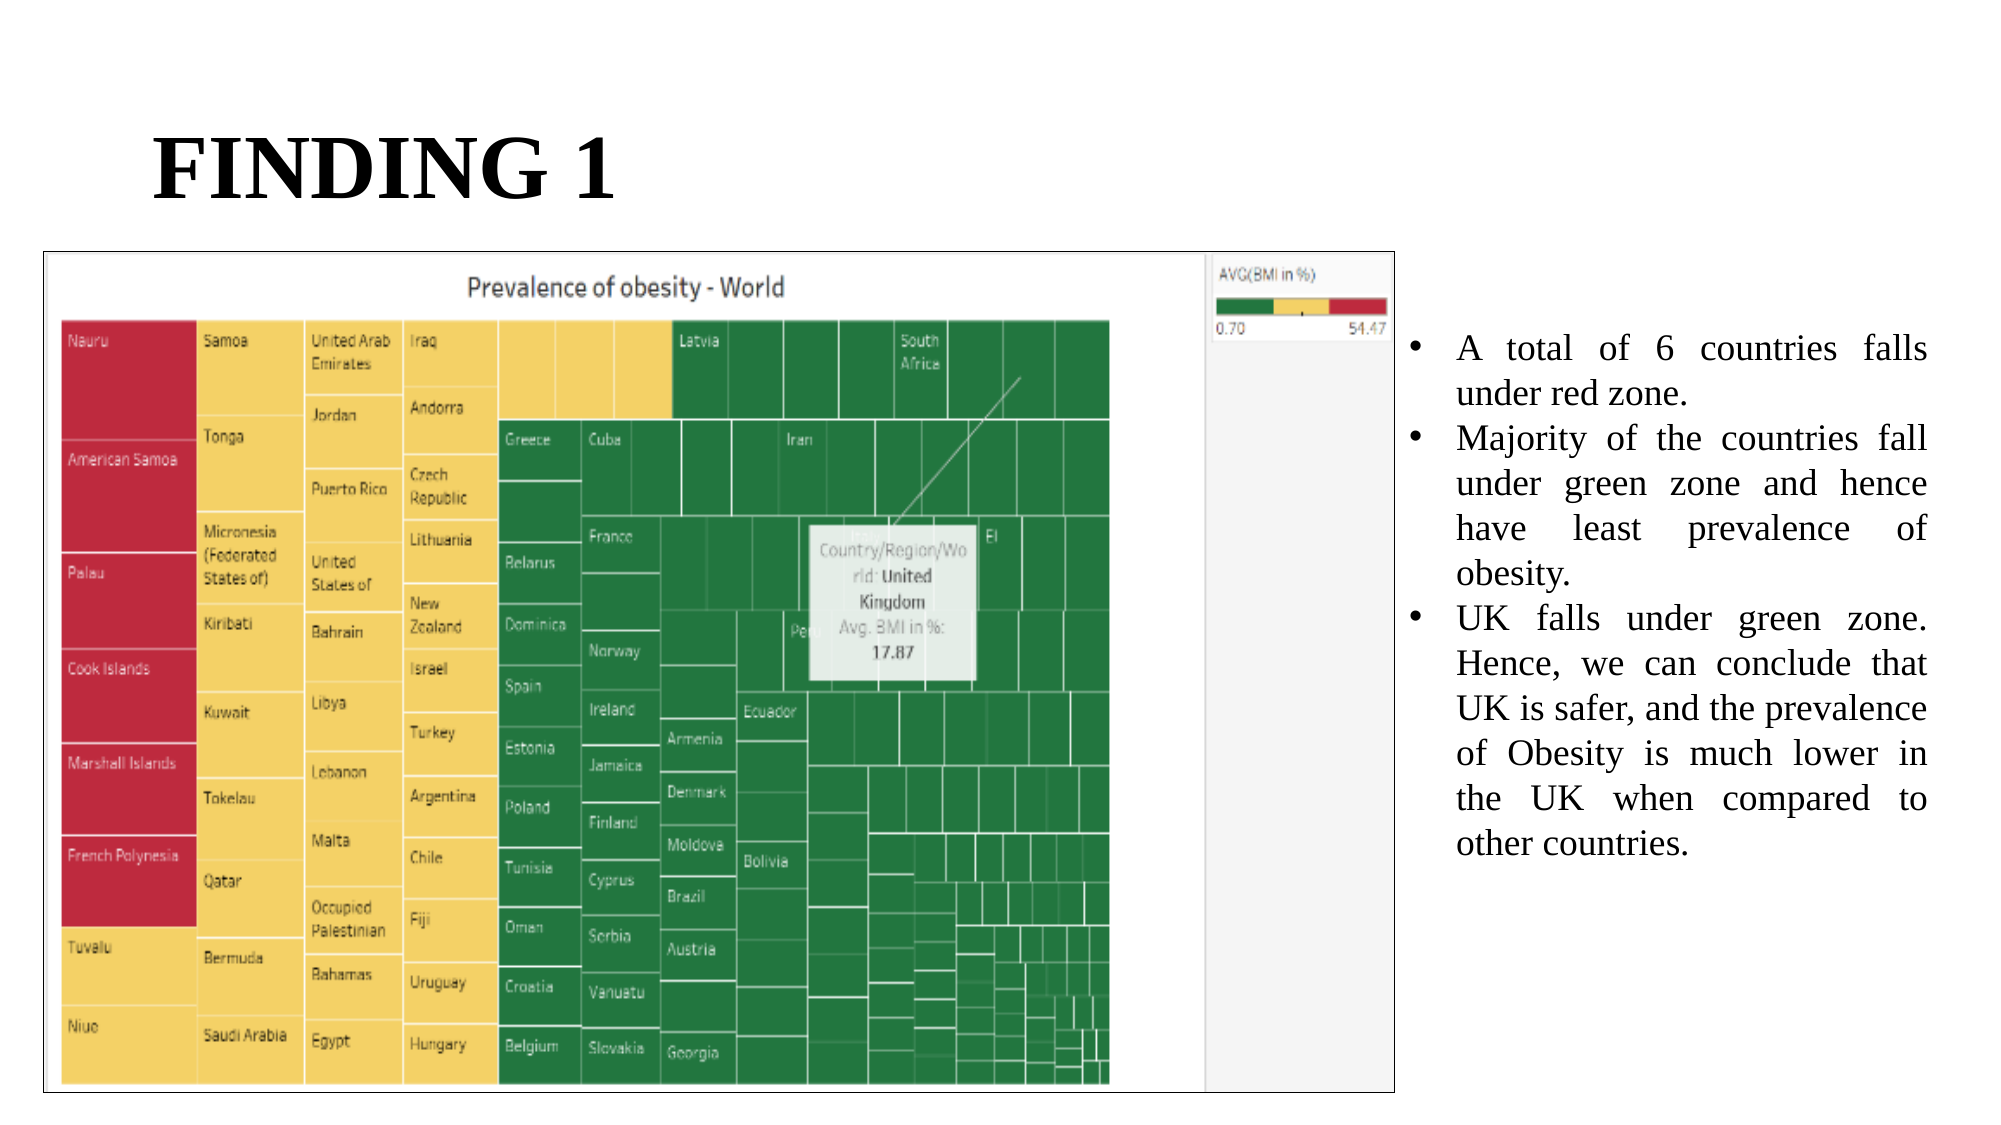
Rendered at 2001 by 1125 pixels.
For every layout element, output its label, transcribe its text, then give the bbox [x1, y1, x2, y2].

title FINDING 1 [137, 59, 1863, 278]
text_box A total of 6 countries falls under red zone. Majority of the countries fall under green zone and hence have least prevalence of obesity. UK falls under green zone. Hence, we can conclude that UK is safer, and the prevalence of Obesity is much lower in the UK when compared to other countries. [1395, 315, 1944, 916]
picture [43, 251, 1395, 1093]
